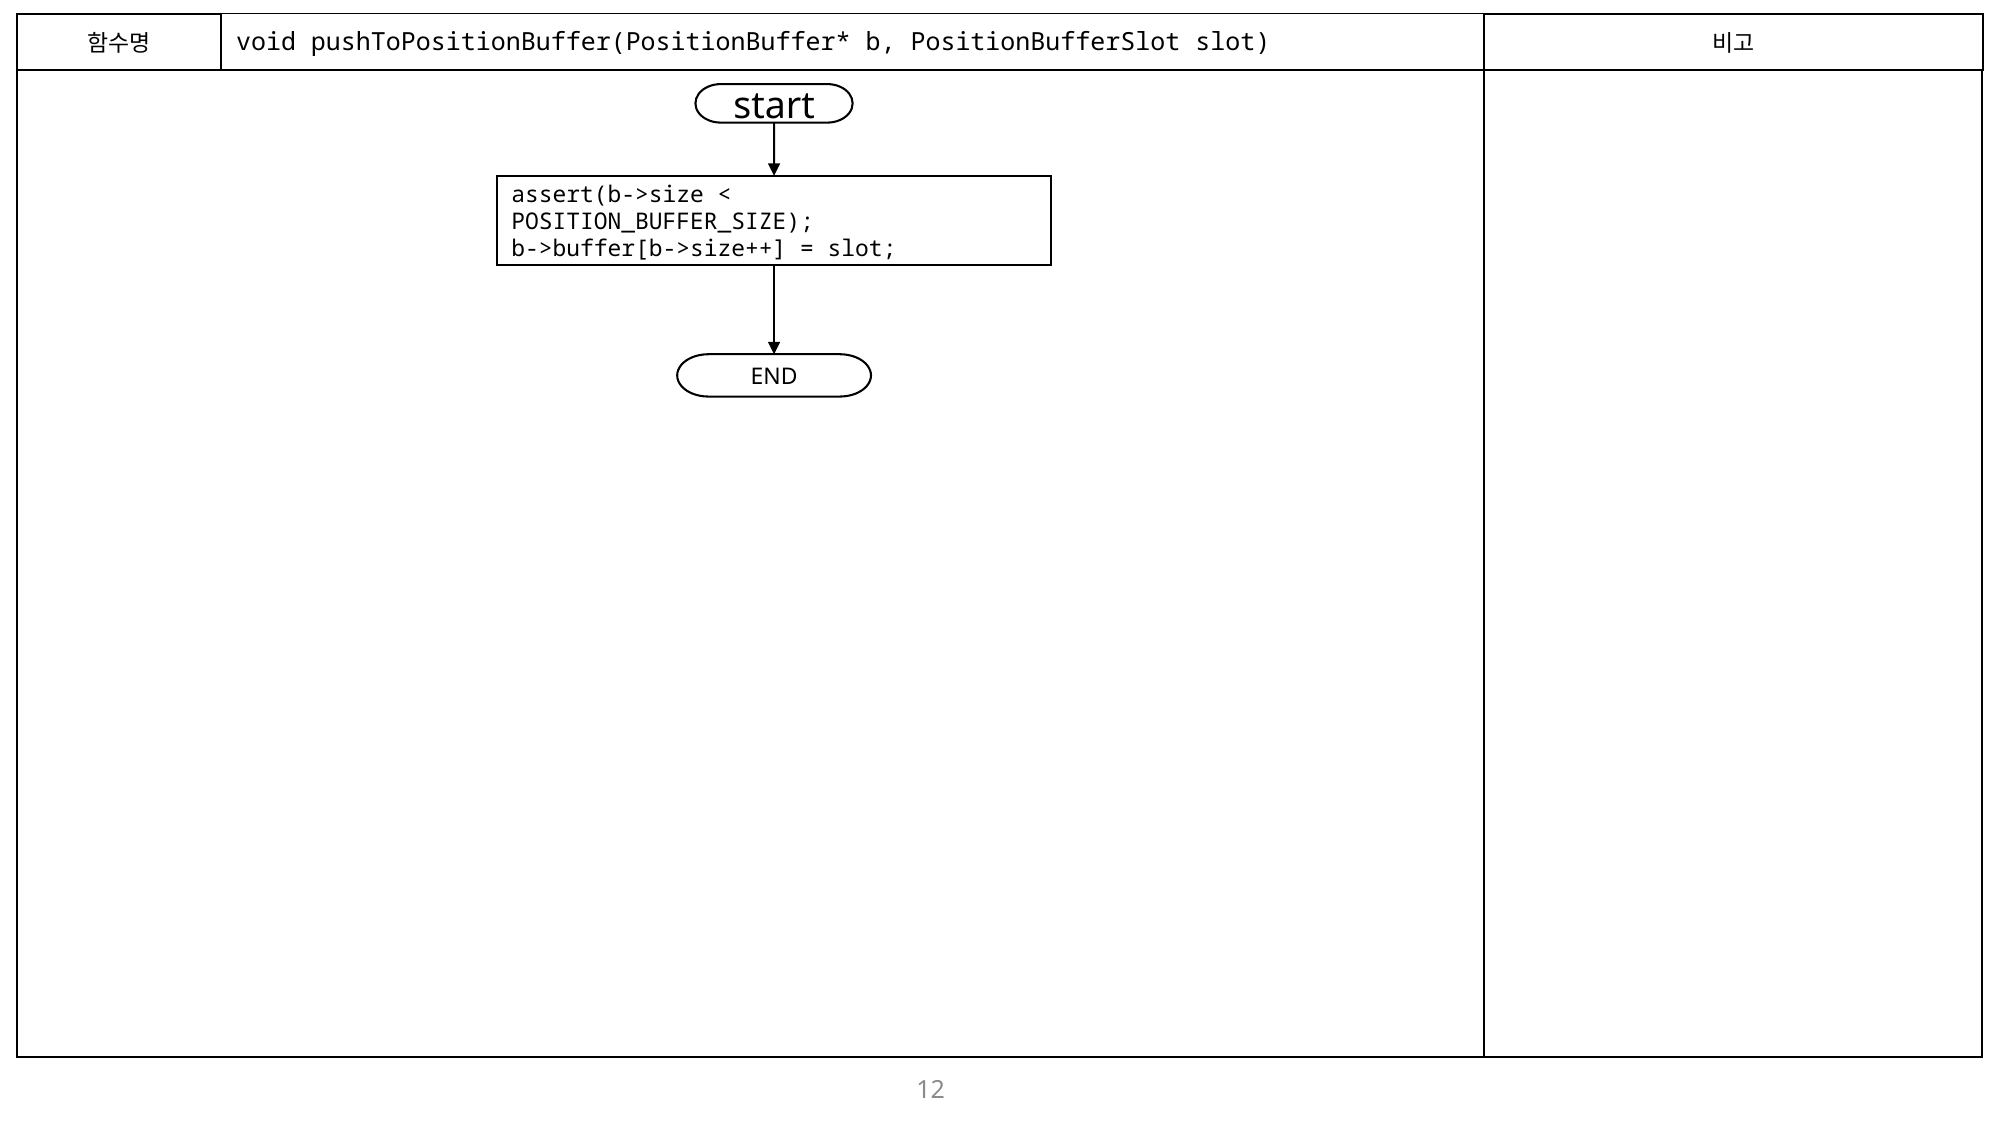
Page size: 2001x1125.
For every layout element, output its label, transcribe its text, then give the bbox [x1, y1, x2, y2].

text_box [1483, 69, 1983, 1058]
text_box END [676, 353, 873, 398]
text_box 비고 [1483, 13, 1984, 71]
text_box assert(b->size < POSITION_BUFFER_SIZE); b->buffer[b->size++] = slot; [496, 175, 1052, 266]
slide_number 12 [705, 1069, 1156, 1112]
text_box start [694, 83, 854, 124]
title void pushToPositionBuffer(PositionBuffer* b, PositionBufferSlot slot) [222, 13, 1483, 69]
text_box 함수명 [16, 13, 222, 69]
text_box [16, 69, 1483, 1058]
